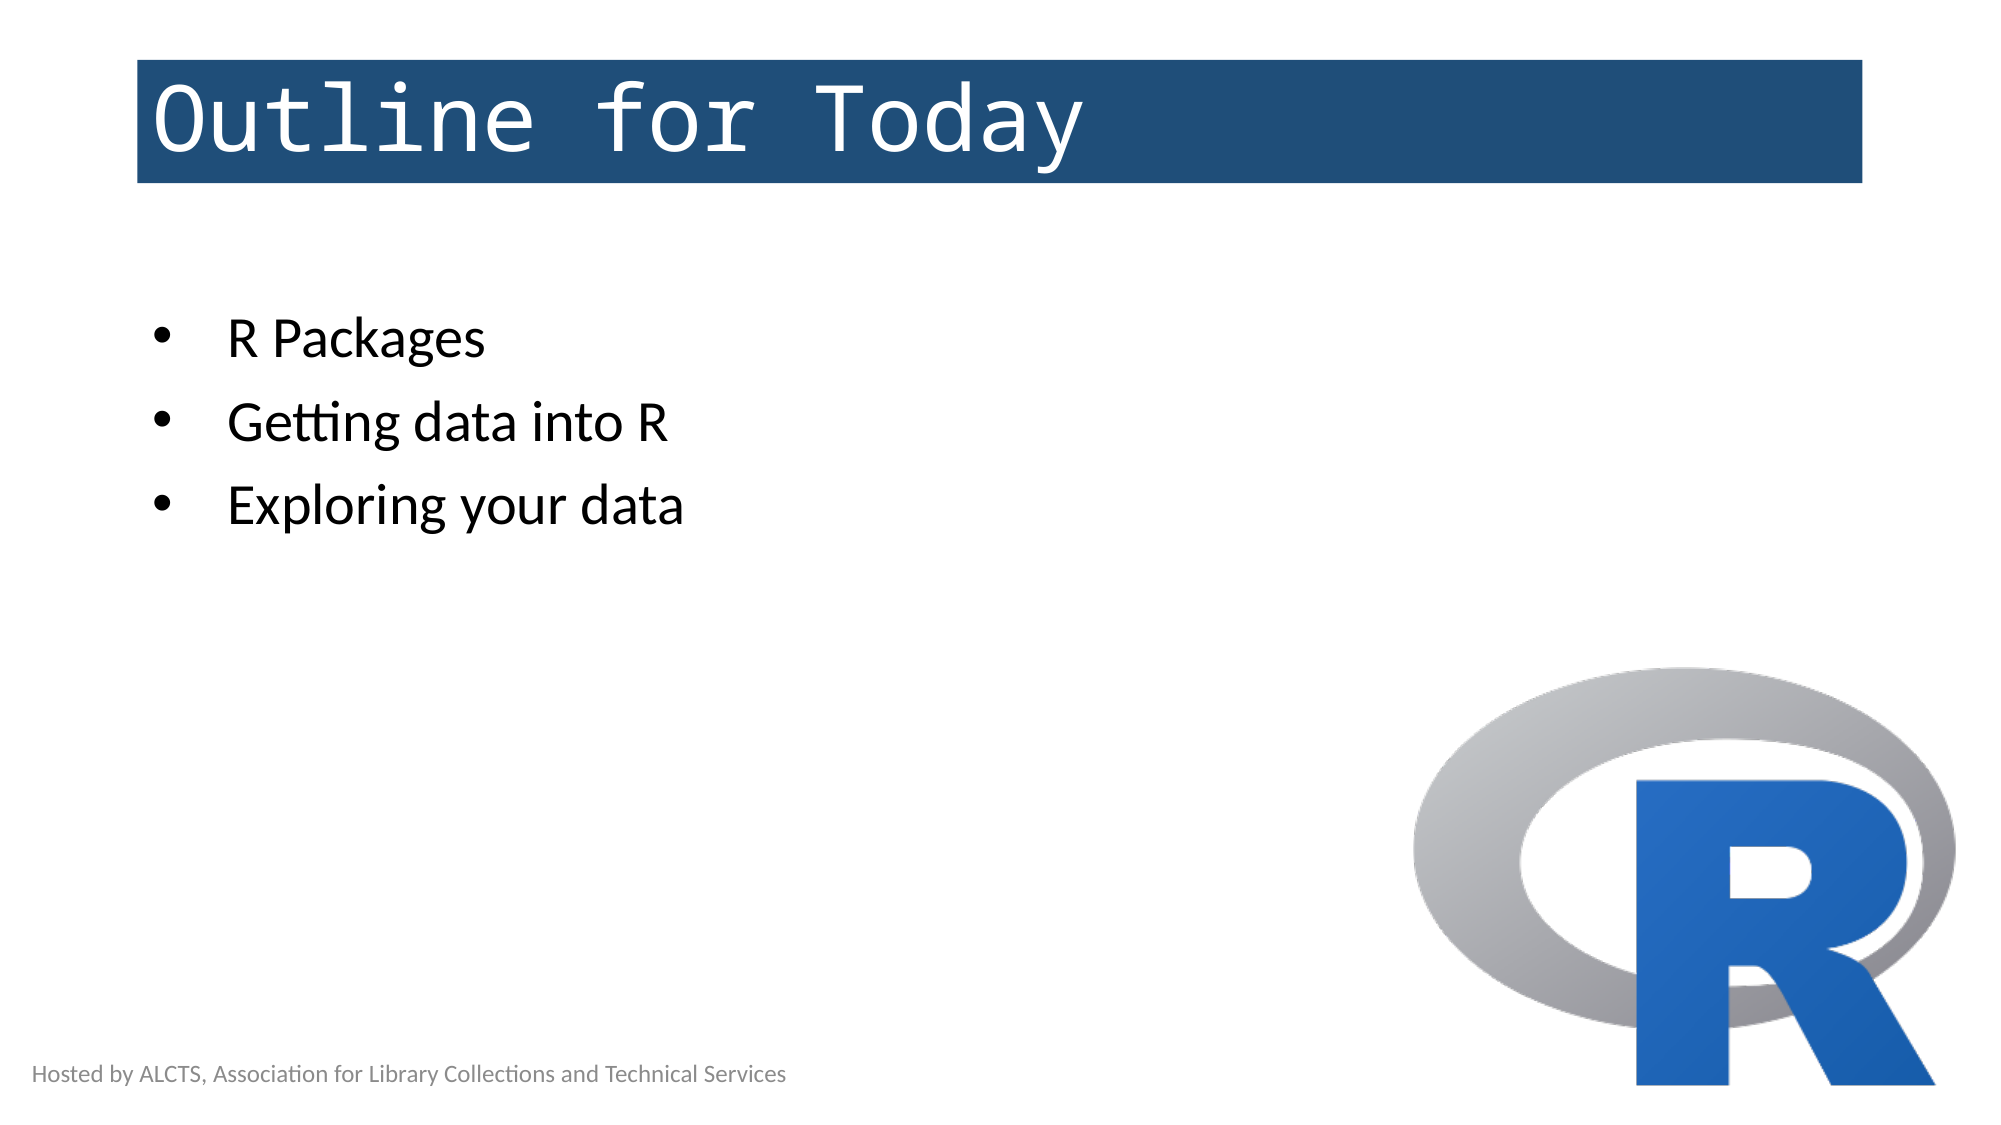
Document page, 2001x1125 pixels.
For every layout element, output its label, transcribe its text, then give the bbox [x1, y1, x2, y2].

list R Packages Getting data into R Exploring your data [137, 299, 1863, 1014]
title Outline for Today [137, 59, 1863, 184]
picture [1413, 666, 1957, 1087]
footer Hosted by ALCTS, Association for Library Collections and Technical Services [16, 1042, 835, 1103]
